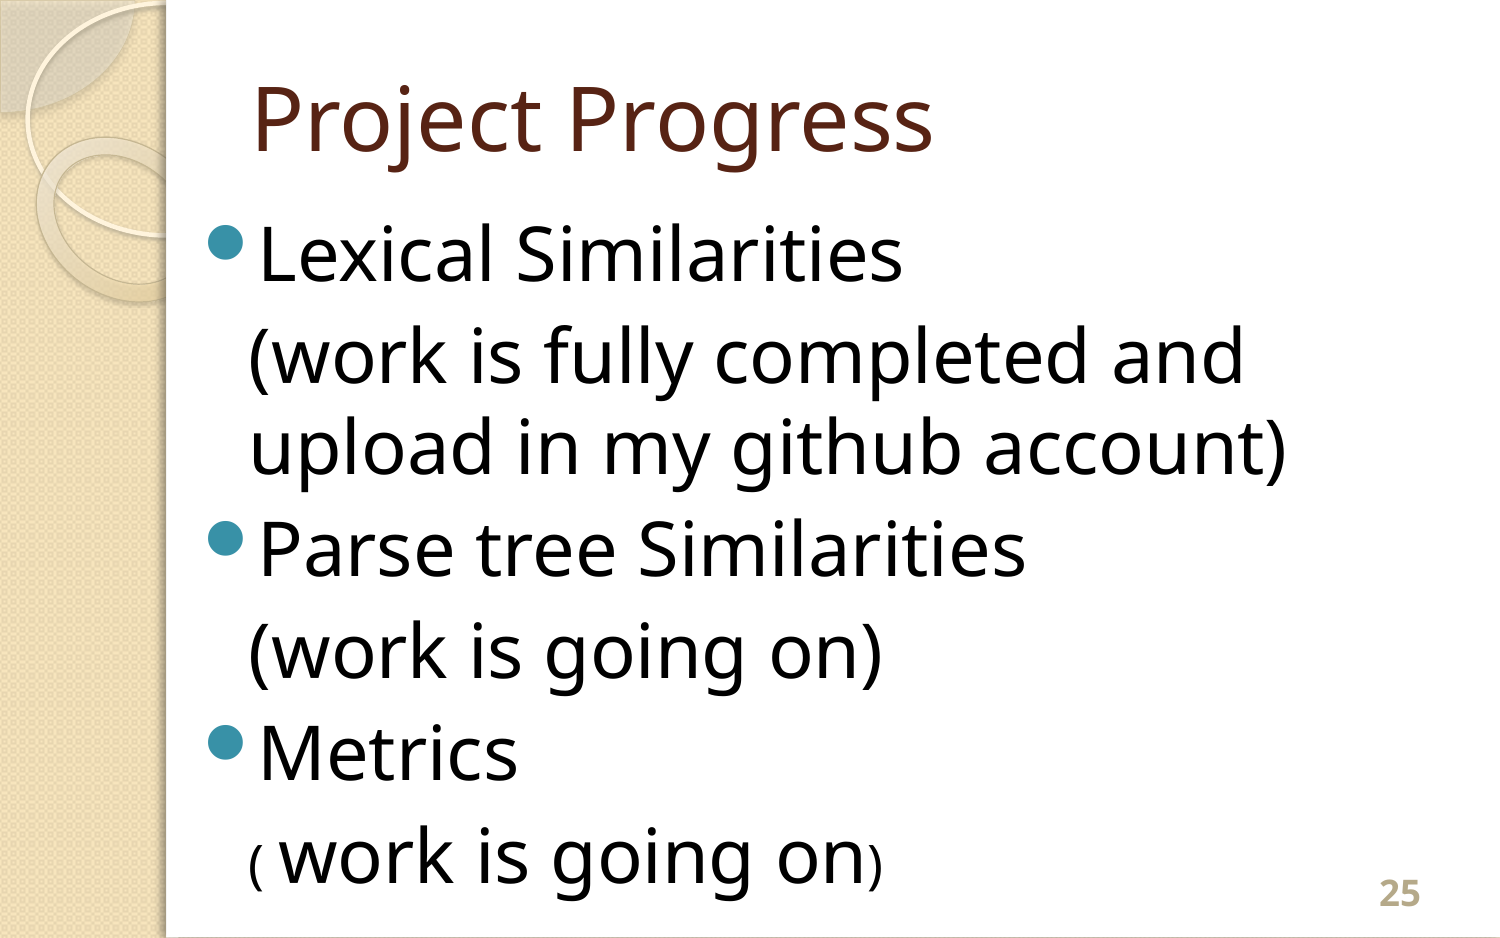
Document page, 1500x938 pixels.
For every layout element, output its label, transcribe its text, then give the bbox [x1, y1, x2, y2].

slide_number 25 [1312, 861, 1488, 927]
title Project Progress [235, 37, 1466, 194]
list Lexical Similarities (work is fully completed and upload in my github account) Parse tree Similarities (work is going on) Metrics ( work is going on) [174, 197, 1466, 907]
